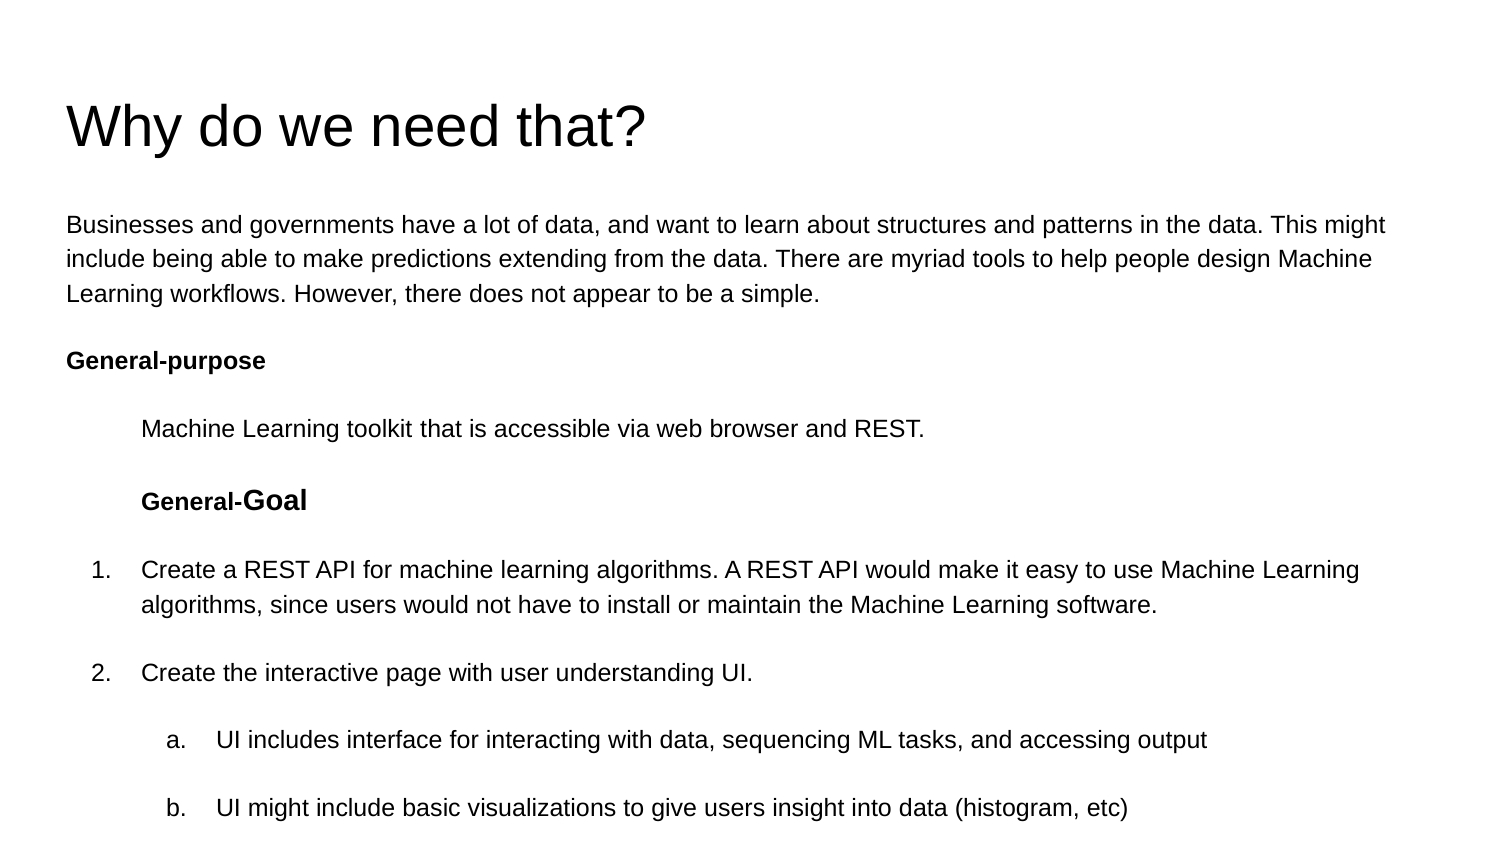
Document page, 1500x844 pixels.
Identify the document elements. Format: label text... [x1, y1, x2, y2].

list Businesses and governments have a lot of data, and want to learn about structures and patterns in the data. This might include being able to make predictions extending from the data. There are myriad tools to help people design Machine Learning workflows. However, there does not appear to be a simple. General-purpose Machine Learning toolkit that is accessible via web browser and REST. General-Goal Create a REST API for machine learning algorithms. A REST API would make it easy to use Machine Learning algorithms, since users would not have to install or maintain the Machine Learning software. Create the interactive page with user understanding UI. UI includes interface for interacting with data, sequencing ML tasks, and accessing output UI might include basic visualizations to give users insight into data (histogram, etc) [51, 189, 1449, 750]
title Why do we need that? [51, 72, 1449, 167]
